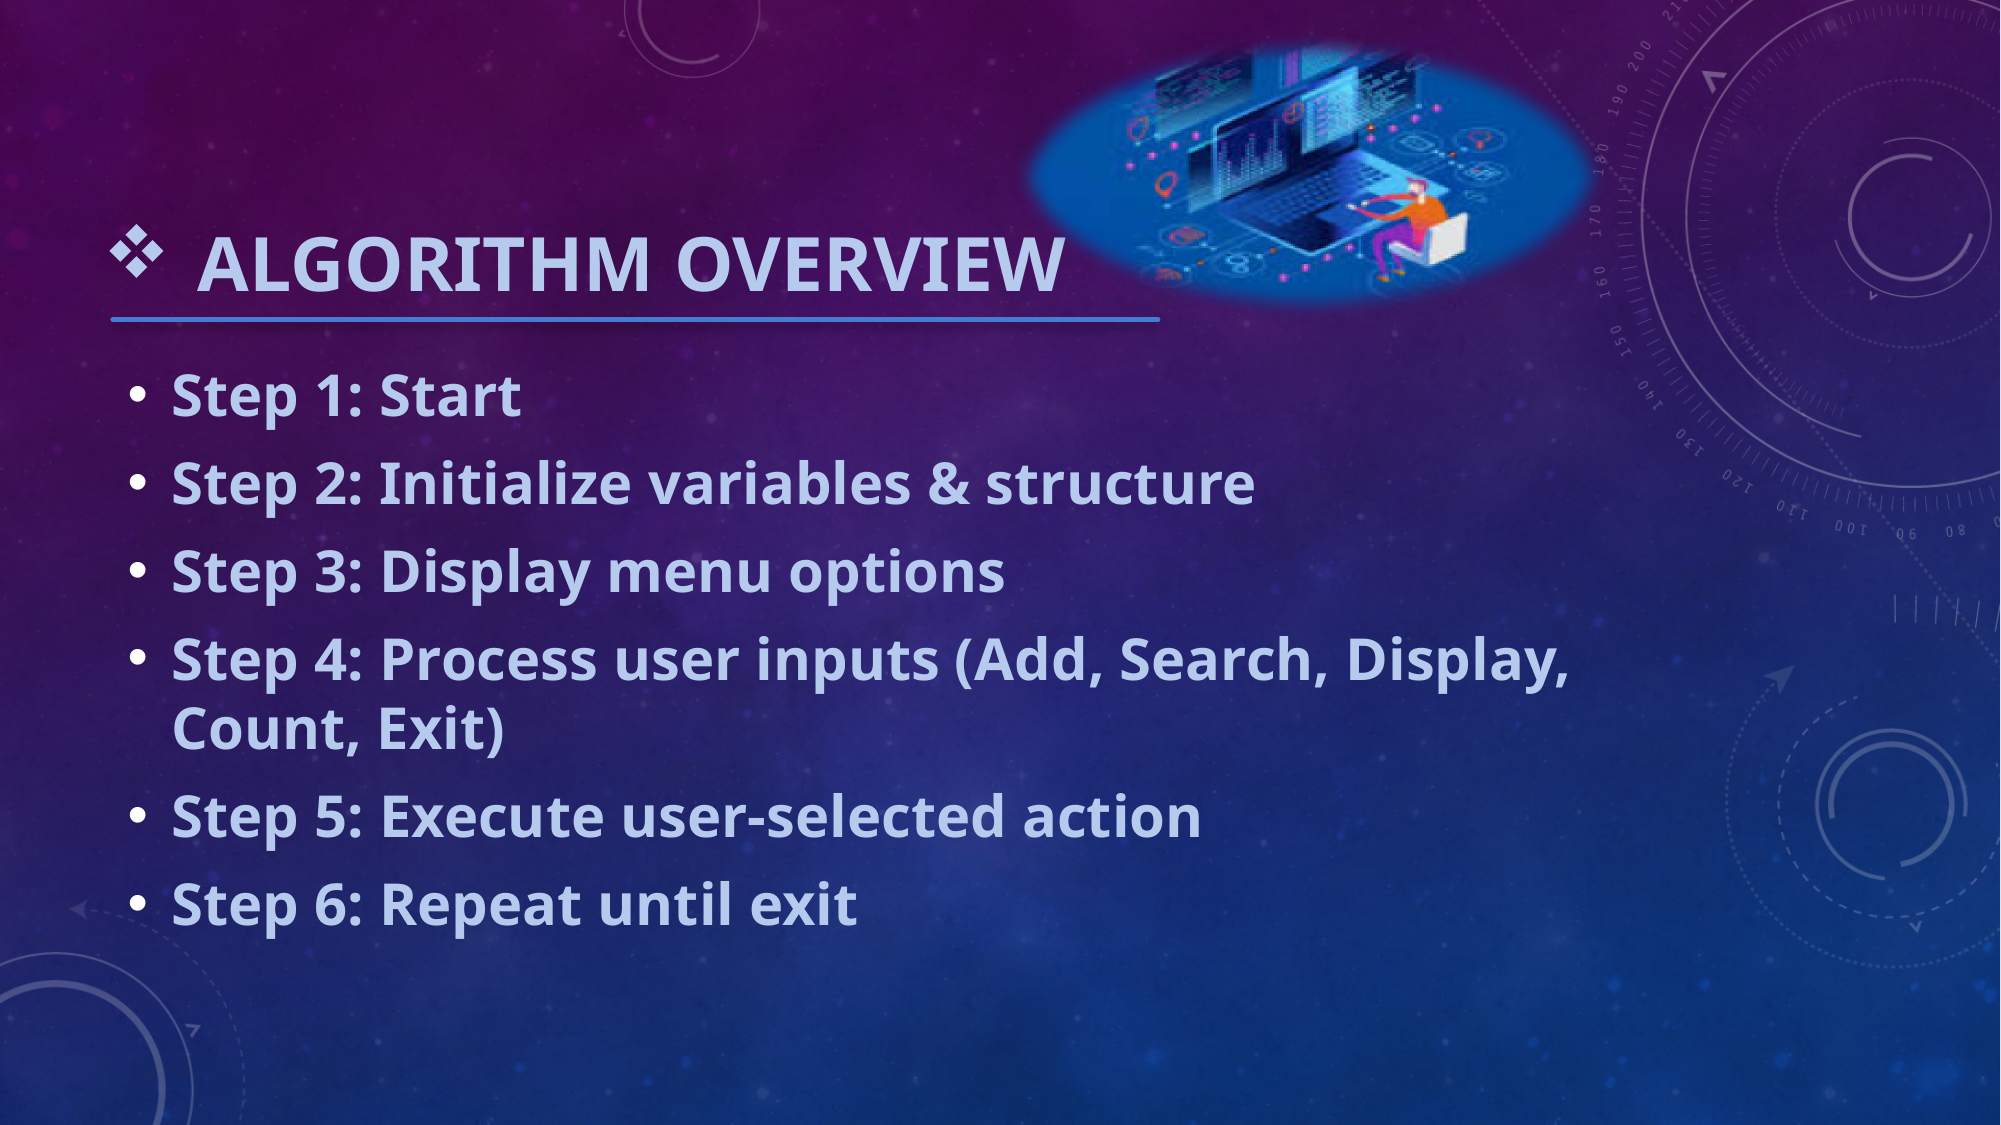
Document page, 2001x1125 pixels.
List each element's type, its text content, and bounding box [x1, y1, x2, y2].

title ALGORITHM OVERVIEW [88, 99, 1775, 423]
picture [0, 0, 2001, 1125]
list Step 1: Start Step 2: Initialize variables & structure Step 3: Display menu options Step 4: Process user inputs (Add, Search, Display, Count, Exit) Step 5: Execute user-selected action Step 6: Repeat until exit [112, 423, 1775, 950]
